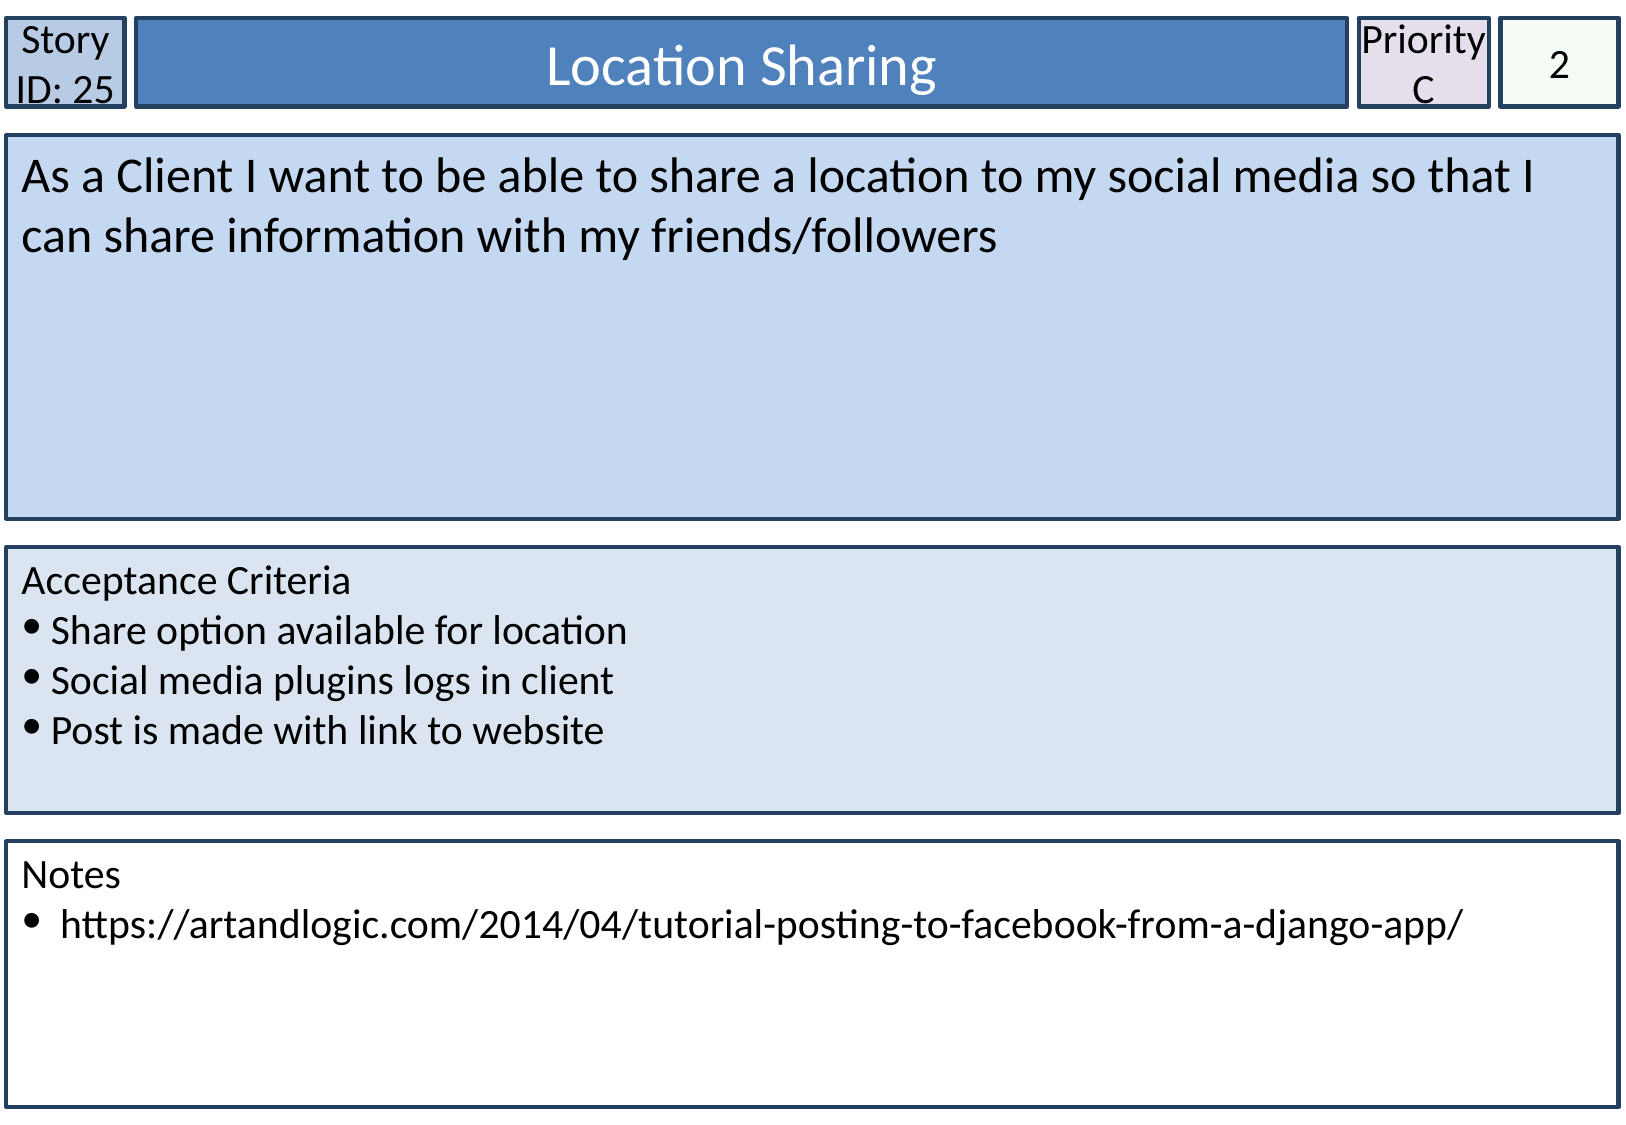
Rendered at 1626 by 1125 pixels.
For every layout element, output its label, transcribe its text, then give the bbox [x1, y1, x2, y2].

text_box 2 [1500, 17, 1619, 107]
text_box Acceptance Criteria Share option available for location Social media plugins logs in client Post is made with link to website [6, 547, 1619, 813]
text_box As a Client I want to be able to share a location to my social media so that I can share information with my friends/followers [6, 134, 1619, 519]
text_box Location Sharing [136, 17, 1347, 107]
text_box Story ID: 25 [6, 17, 125, 107]
text_box Priority C [1358, 17, 1489, 107]
text_box Notes https://artandlogic.com/2014/04/tutorial-posting-to-facebook-from-a-django-app/ [6, 841, 1619, 1107]
